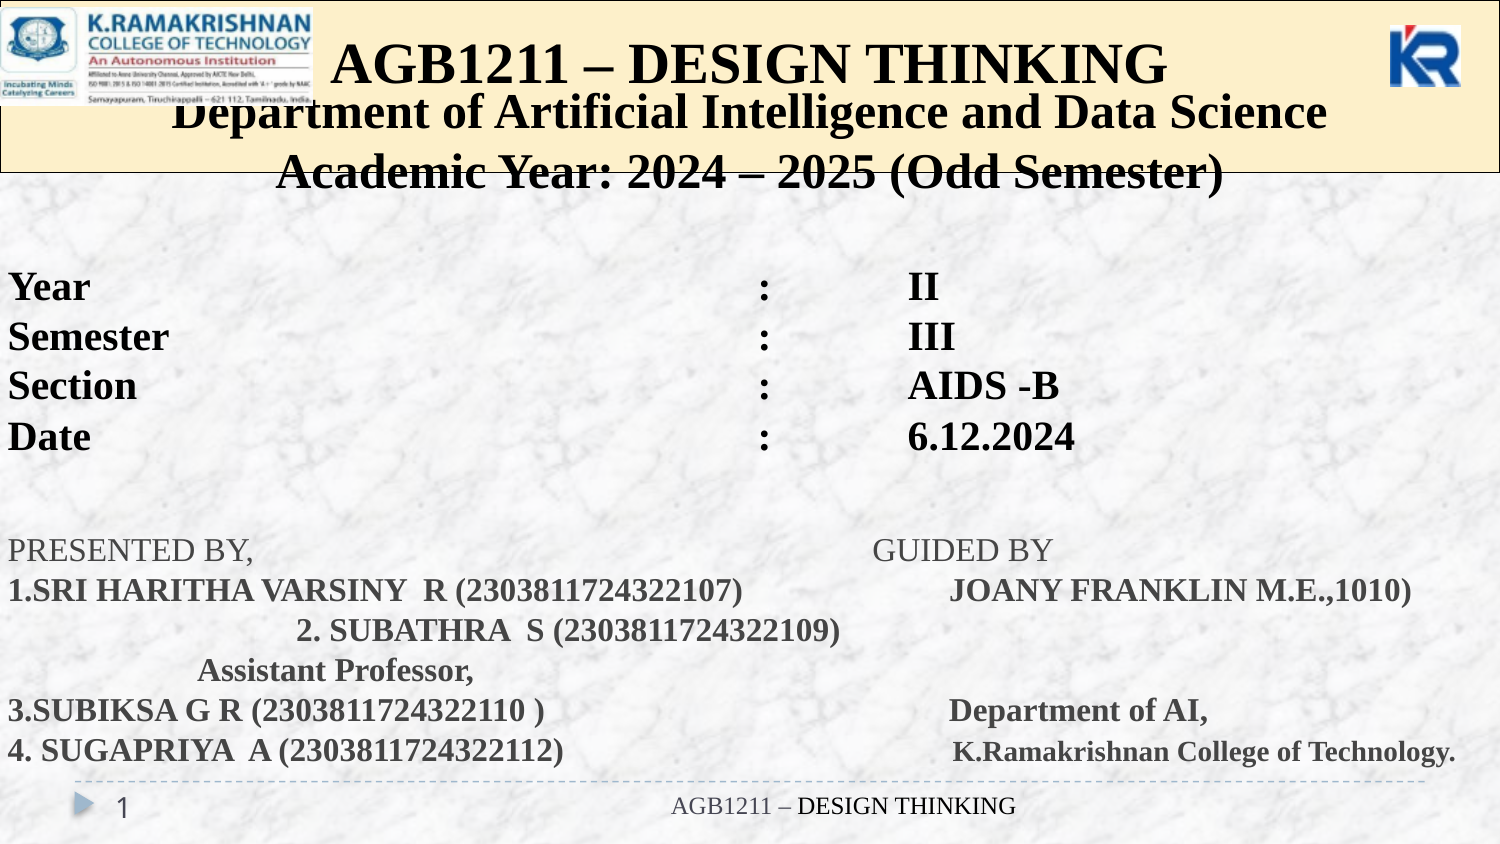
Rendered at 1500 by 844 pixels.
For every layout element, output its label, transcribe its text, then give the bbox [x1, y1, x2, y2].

footer AGB1211 – DESIGN THINKING [512, 782, 1175, 844]
picture [1390, 25, 1461, 87]
slide_number 1 [100, 782, 426, 827]
text_box Department of Artificial Intelligence and Data Science Academic Year: 2024 – 2025 (Odd Semester) Year : II Semester : III Section : AIDS -B Date : 6.12.2024 PRESENTED BY, GUIDED BY 1.SRI HARITHA VARSINY R (2303811724322107) JOANY FRANKLIN M.E.,1010) 2. SUBATHRA S (2303811724322109) Assistant Professor, 3.SUBIKSA G R (2303811724322110 ) Department of AI, 4. SUGAPRIYA A (2303811724322112) K.Ramakrishnan College of Technology. [0, 106, 1500, 768]
picture [0, 7, 313, 106]
title AGB1211 – DESIGN THINKING [0, 0, 1500, 106]
